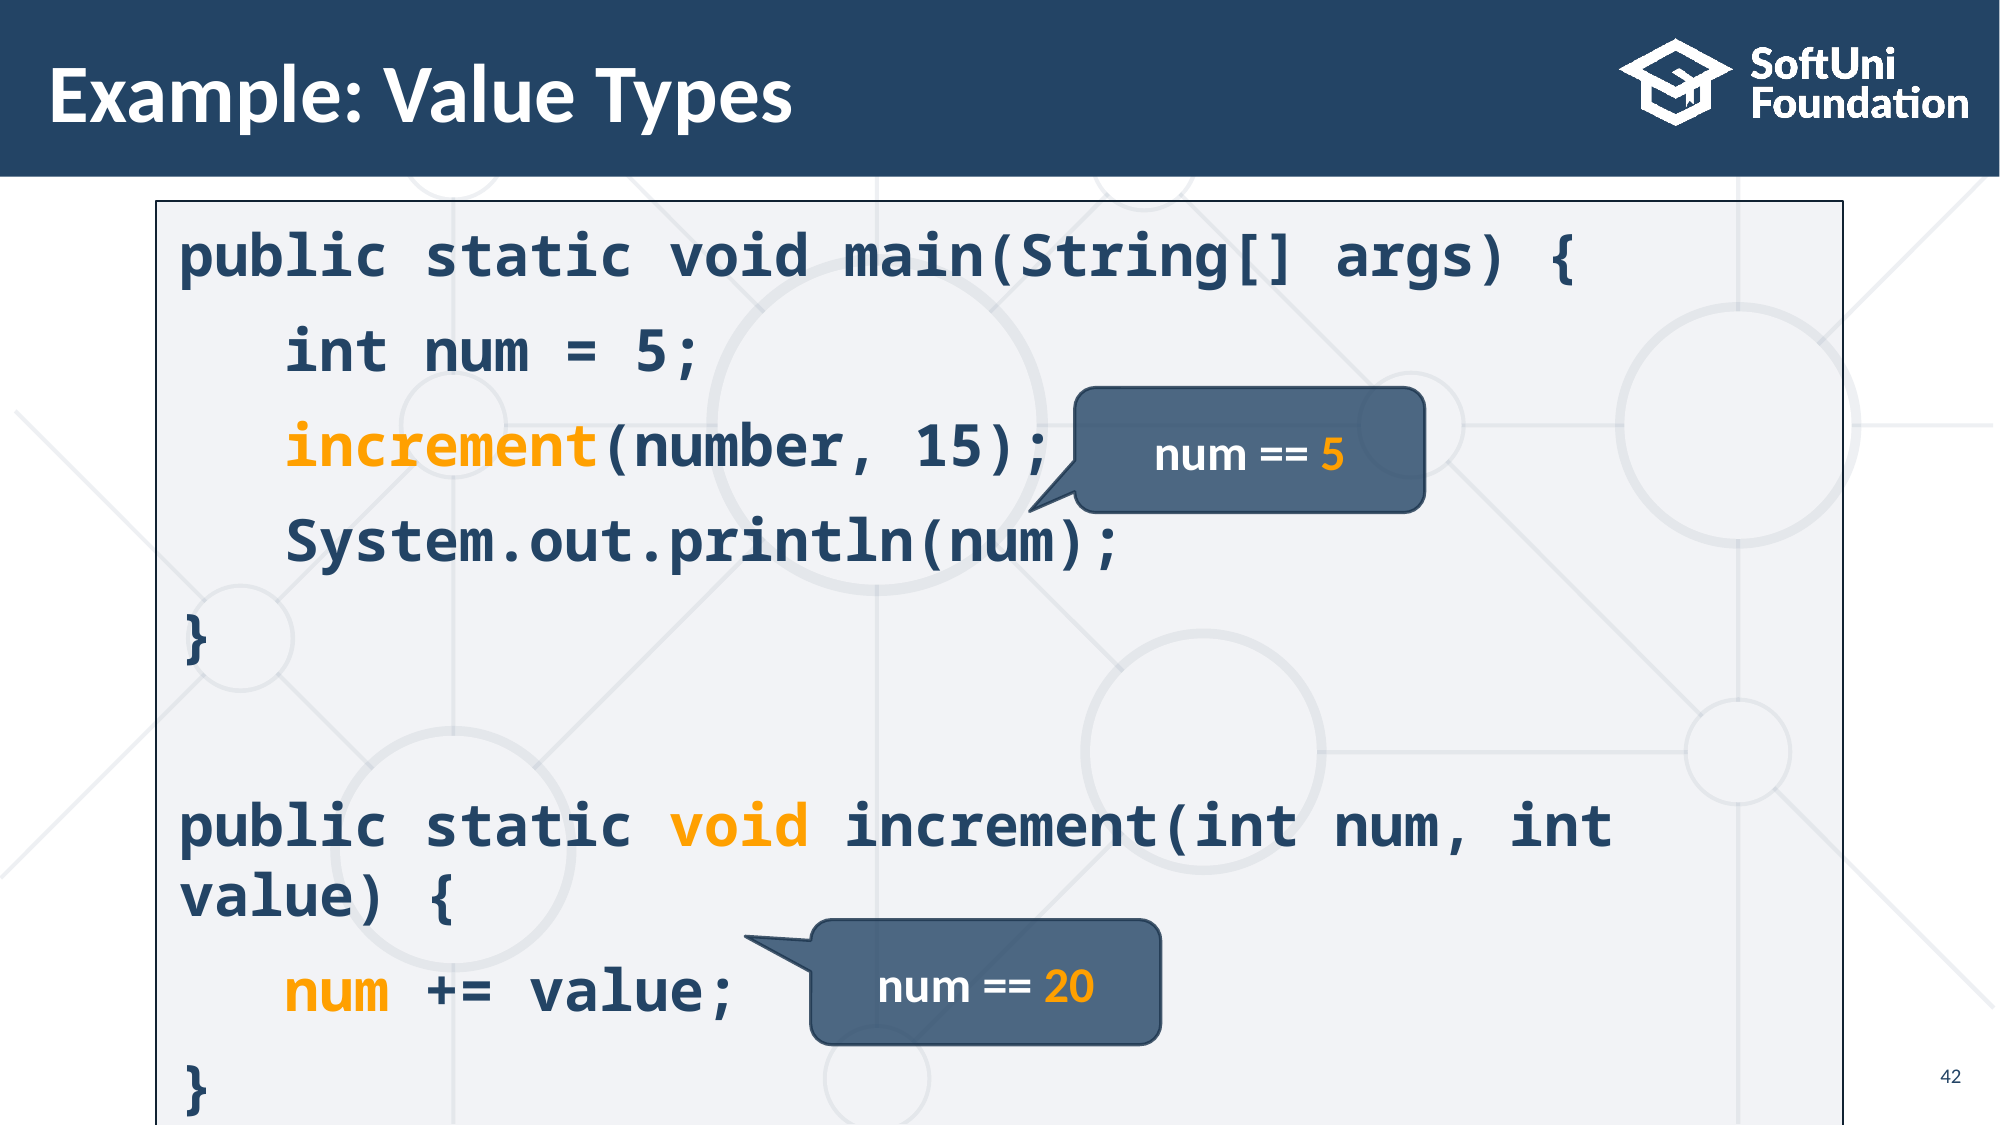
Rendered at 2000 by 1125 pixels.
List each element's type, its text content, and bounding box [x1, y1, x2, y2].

text_box num == 5 [1027, 385, 1427, 515]
slide_number 42 [1896, 1049, 1968, 1101]
picture [1618, 38, 1968, 126]
text_box public static void main(String[] args) { int num = 5; increment(number, 15); System.out.println(num); } public static void increment(int num, int value) { num += value; } [156, 200, 1844, 1125]
text_box num == 20 [743, 917, 1163, 1047]
title Example: Value Types [31, 16, 1591, 162]
